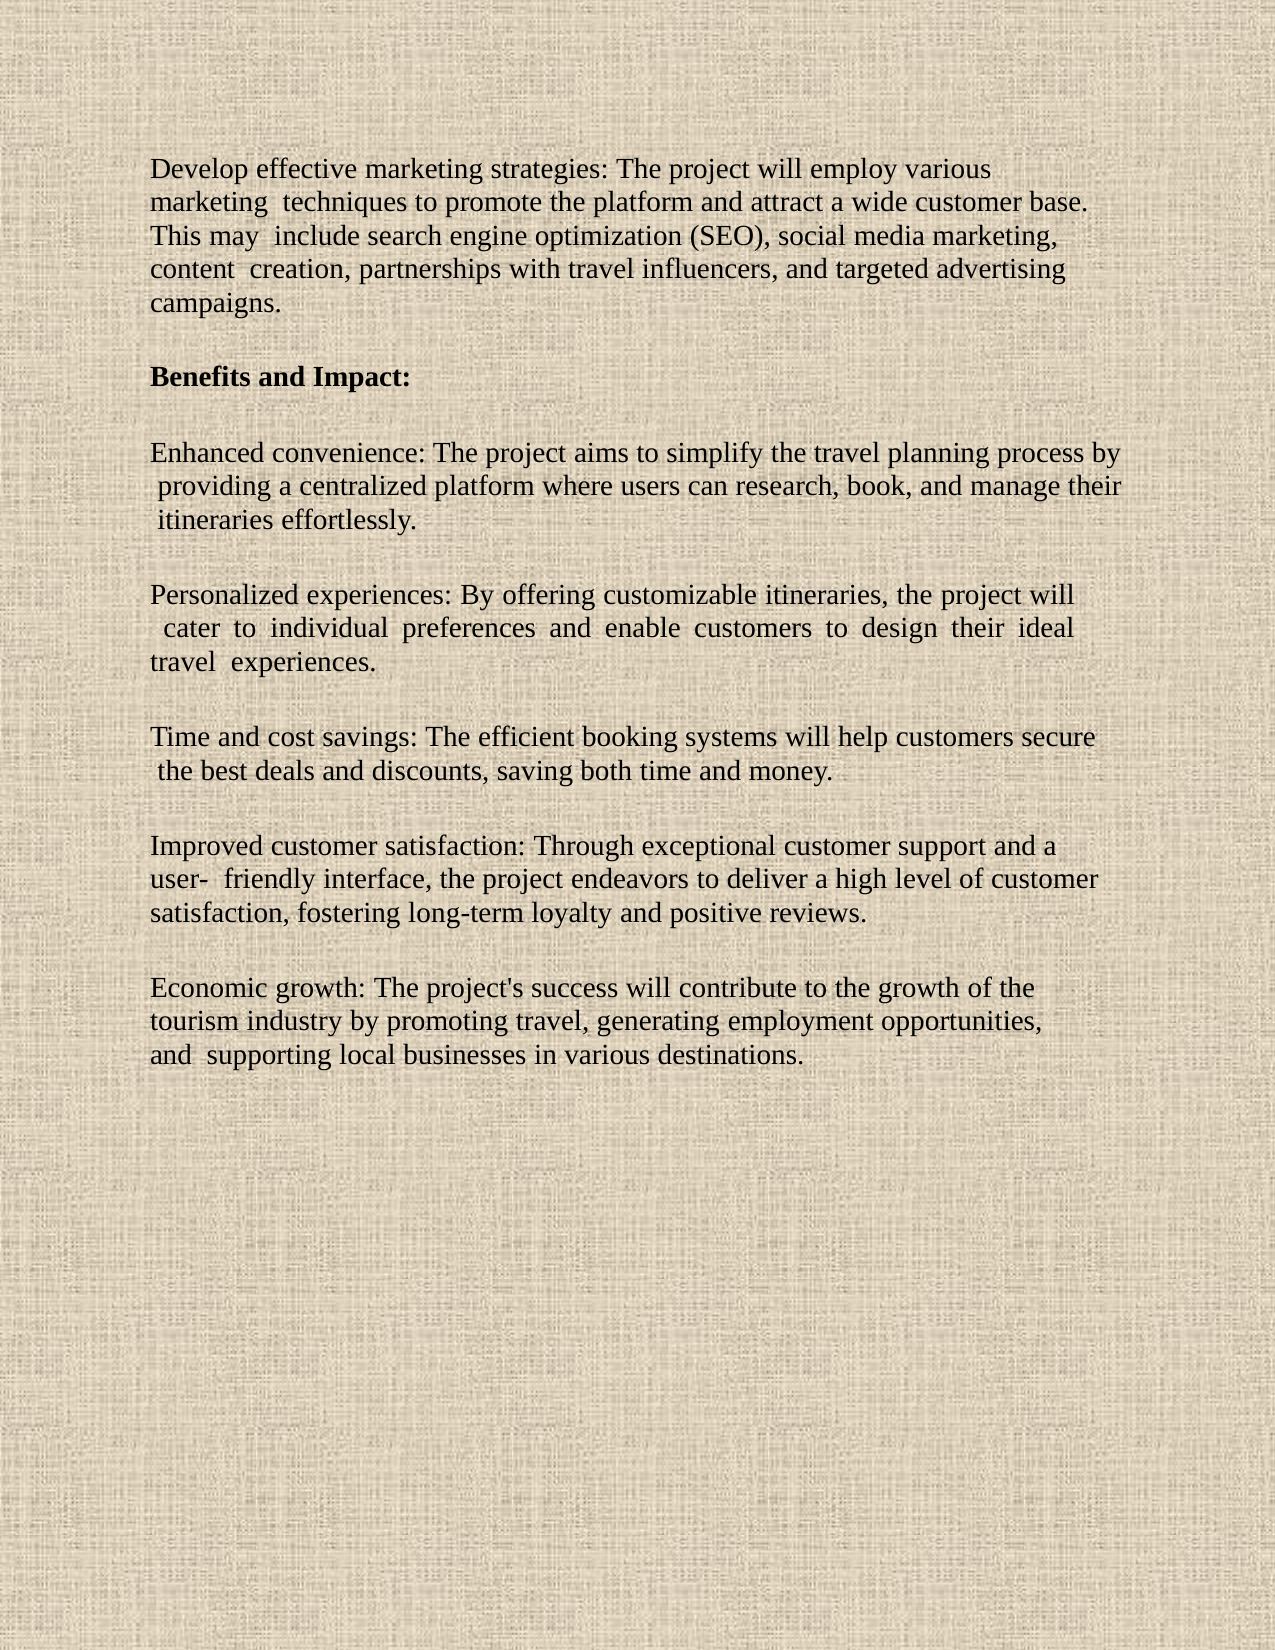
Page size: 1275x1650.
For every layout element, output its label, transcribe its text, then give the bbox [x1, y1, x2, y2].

picture [0, 0, 1275, 1650]
text_box Develop effective marketing strategies: The project will employ various marketing techniques to promote the platform and attract a wide customer base. This may include search engine optimization (SEO), social media marketing, content creation, partnerships with travel influencers, and targeted advertising campaigns. Benefits and Impact: Enhanced convenience: The project aims to simplify the travel planning process by providing a centralized platform where users can research, book, and manage their itineraries effortlessly. Personalized experiences: By offering customizable itineraries, the project will cater to individual preferences and enable customers to design their ideal travel experiences. Time and cost savings: The efficient booking systems will help customers secure the best deals and discounts, saving both time and money. Improved customer satisfaction: Through exceptional customer support and a user- friendly interface, the project endeavors to deliver a high level of customer satisfaction, fostering long-term loyalty and positive reviews. Economic growth: The project's success will contribute to the growth of the tourism industry by promoting travel, generating employment opportunities, and supporting local businesses in various destinations. [147, 145, 1123, 1071]
